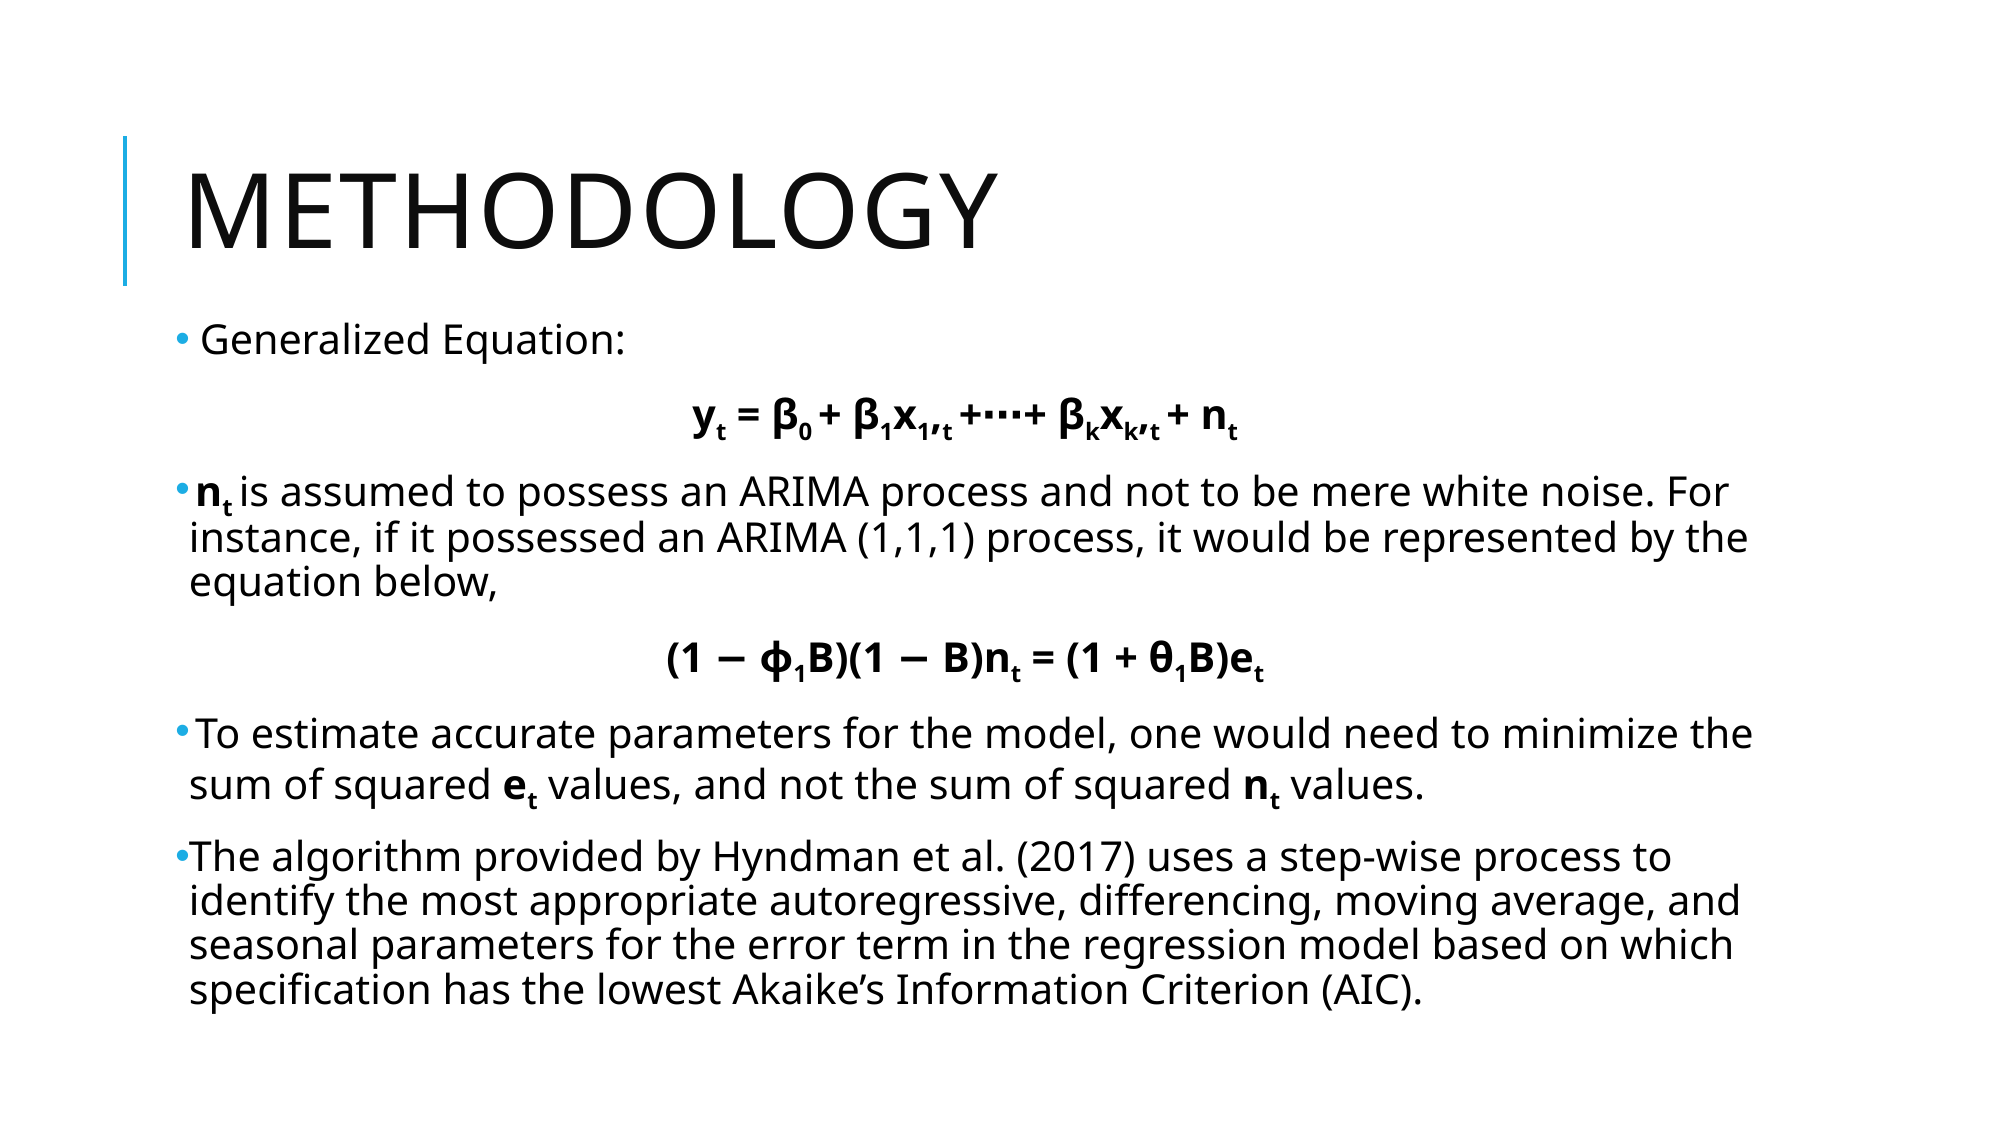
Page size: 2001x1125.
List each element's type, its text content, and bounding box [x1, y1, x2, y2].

list Generalized Equation: yt = β0 + β1x1,t +⋯+ βkxk,t + nt nt is assumed to possess an ARIMA process and not to be mere white noise. For instance, if it possessed an ARIMA (1,1,1) process, it would be represented by the equation below, (1 − ϕ1B)(1 − B)nt = (1 + θ1B)et To estimate accurate parameters for the model, one would need to minimize the sum of squared et values, and not the sum of squared nt values. The algorithm provided by Hyndman et al. (2017) uses a step-wise process to identify the most appropriate autoregressive, differencing, moving average, and seasonal parameters for the error term in the regression model based on which specification has the lowest Akaike’s Information Criterion (AIC). [168, 311, 1763, 1035]
title Methodology [168, 96, 1763, 311]
